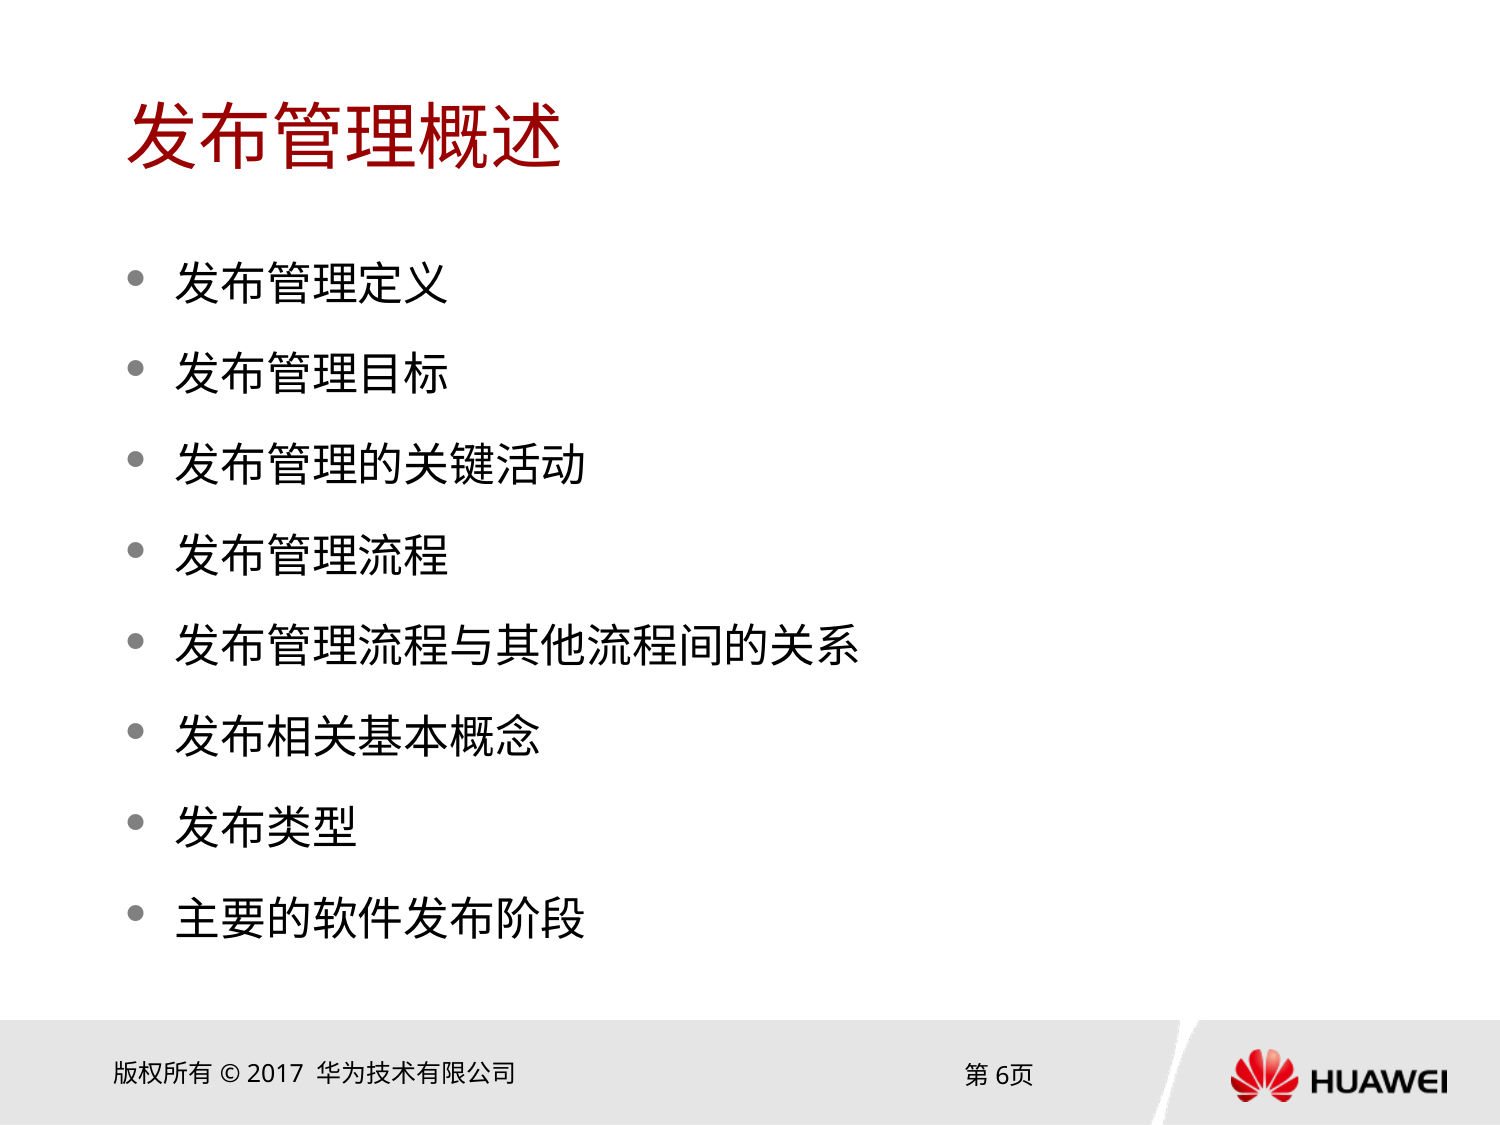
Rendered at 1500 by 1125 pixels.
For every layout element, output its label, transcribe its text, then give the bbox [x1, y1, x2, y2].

picture [0, 1020, 1500, 1125]
title 发布管理概述 [111, 63, 1378, 207]
list 发布管理定义 发布管理目标 发布管理的关键活动 发布管理流程 发布管理流程与其他流程间的关系 发布相关基本概念 发布类型 主要的软件发布阶段 [111, 225, 1412, 870]
